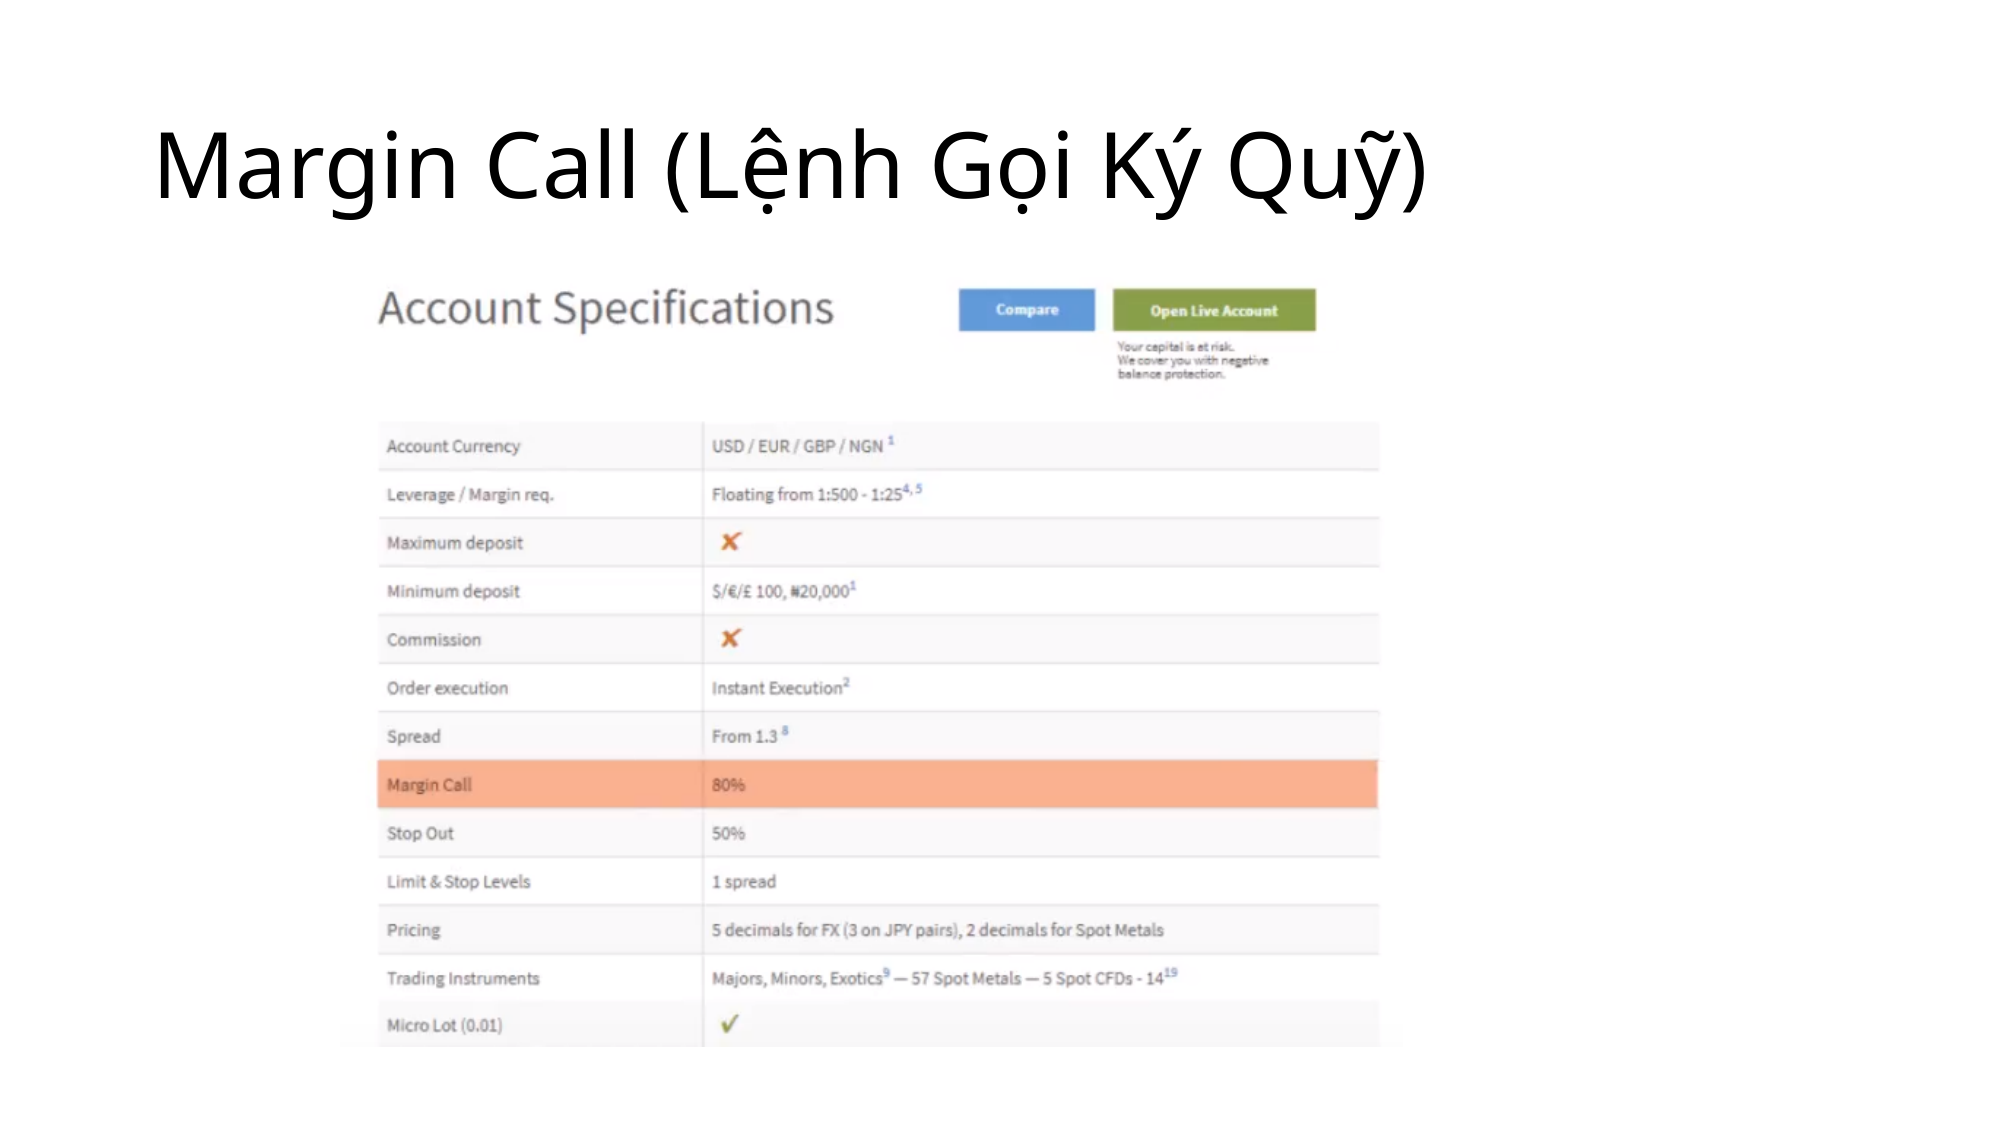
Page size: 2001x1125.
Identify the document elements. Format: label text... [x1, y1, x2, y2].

title Margin Call (Lệnh Gọi Ký Quỹ) [137, 59, 1863, 278]
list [340, 277, 1403, 1047]
